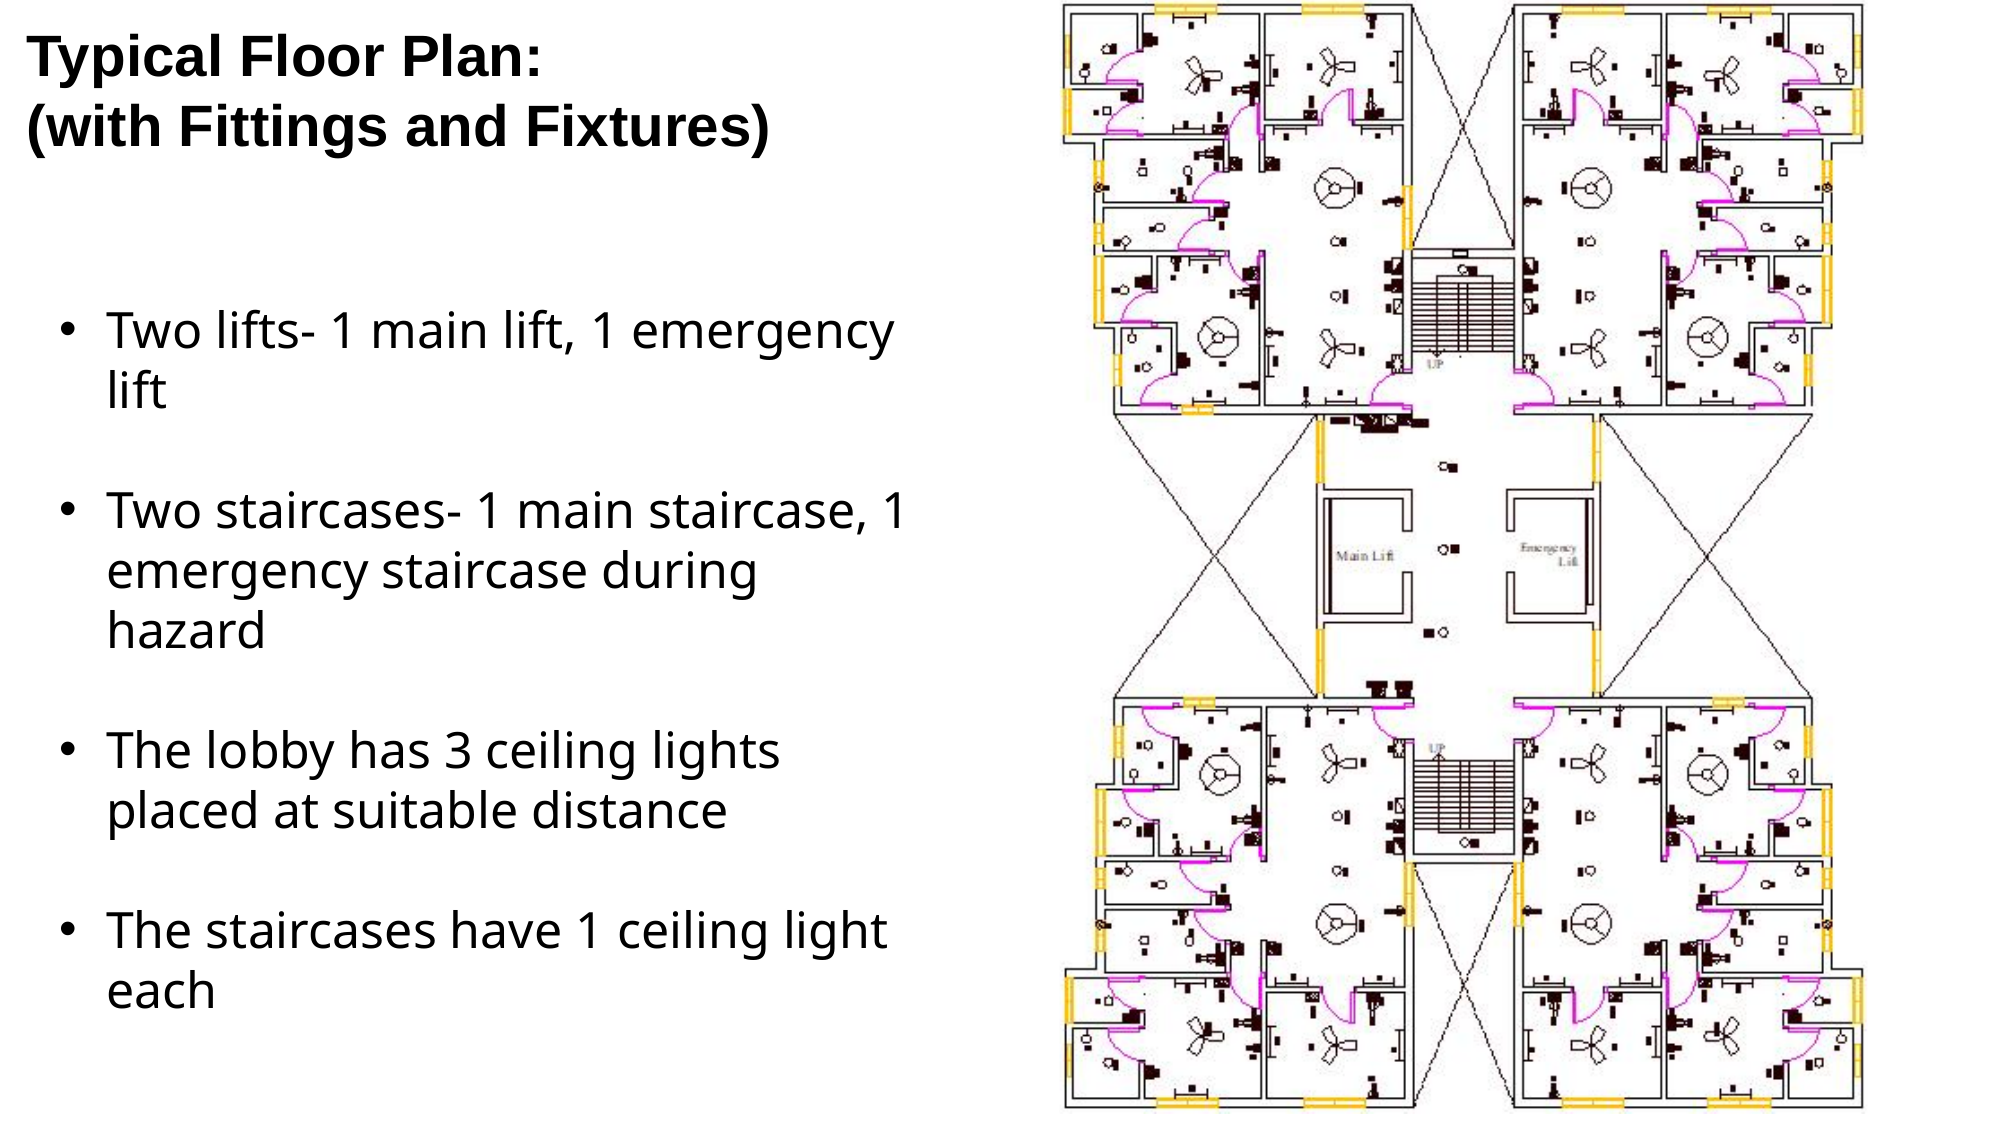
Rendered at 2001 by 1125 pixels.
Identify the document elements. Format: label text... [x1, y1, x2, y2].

text_box Typical Floor Plan: (with Fittings and Fixtures) [12, 10, 1030, 406]
text_box Two lifts- 1 main lift, 1 emergency lift Two staircases- 1 main staircase, 1 emergency staircase during hazard The lobby has 3 ceiling lights placed at suitable distance The staircases have 1 ceiling light each [44, 291, 941, 1026]
picture [1059, 0, 1868, 1115]
